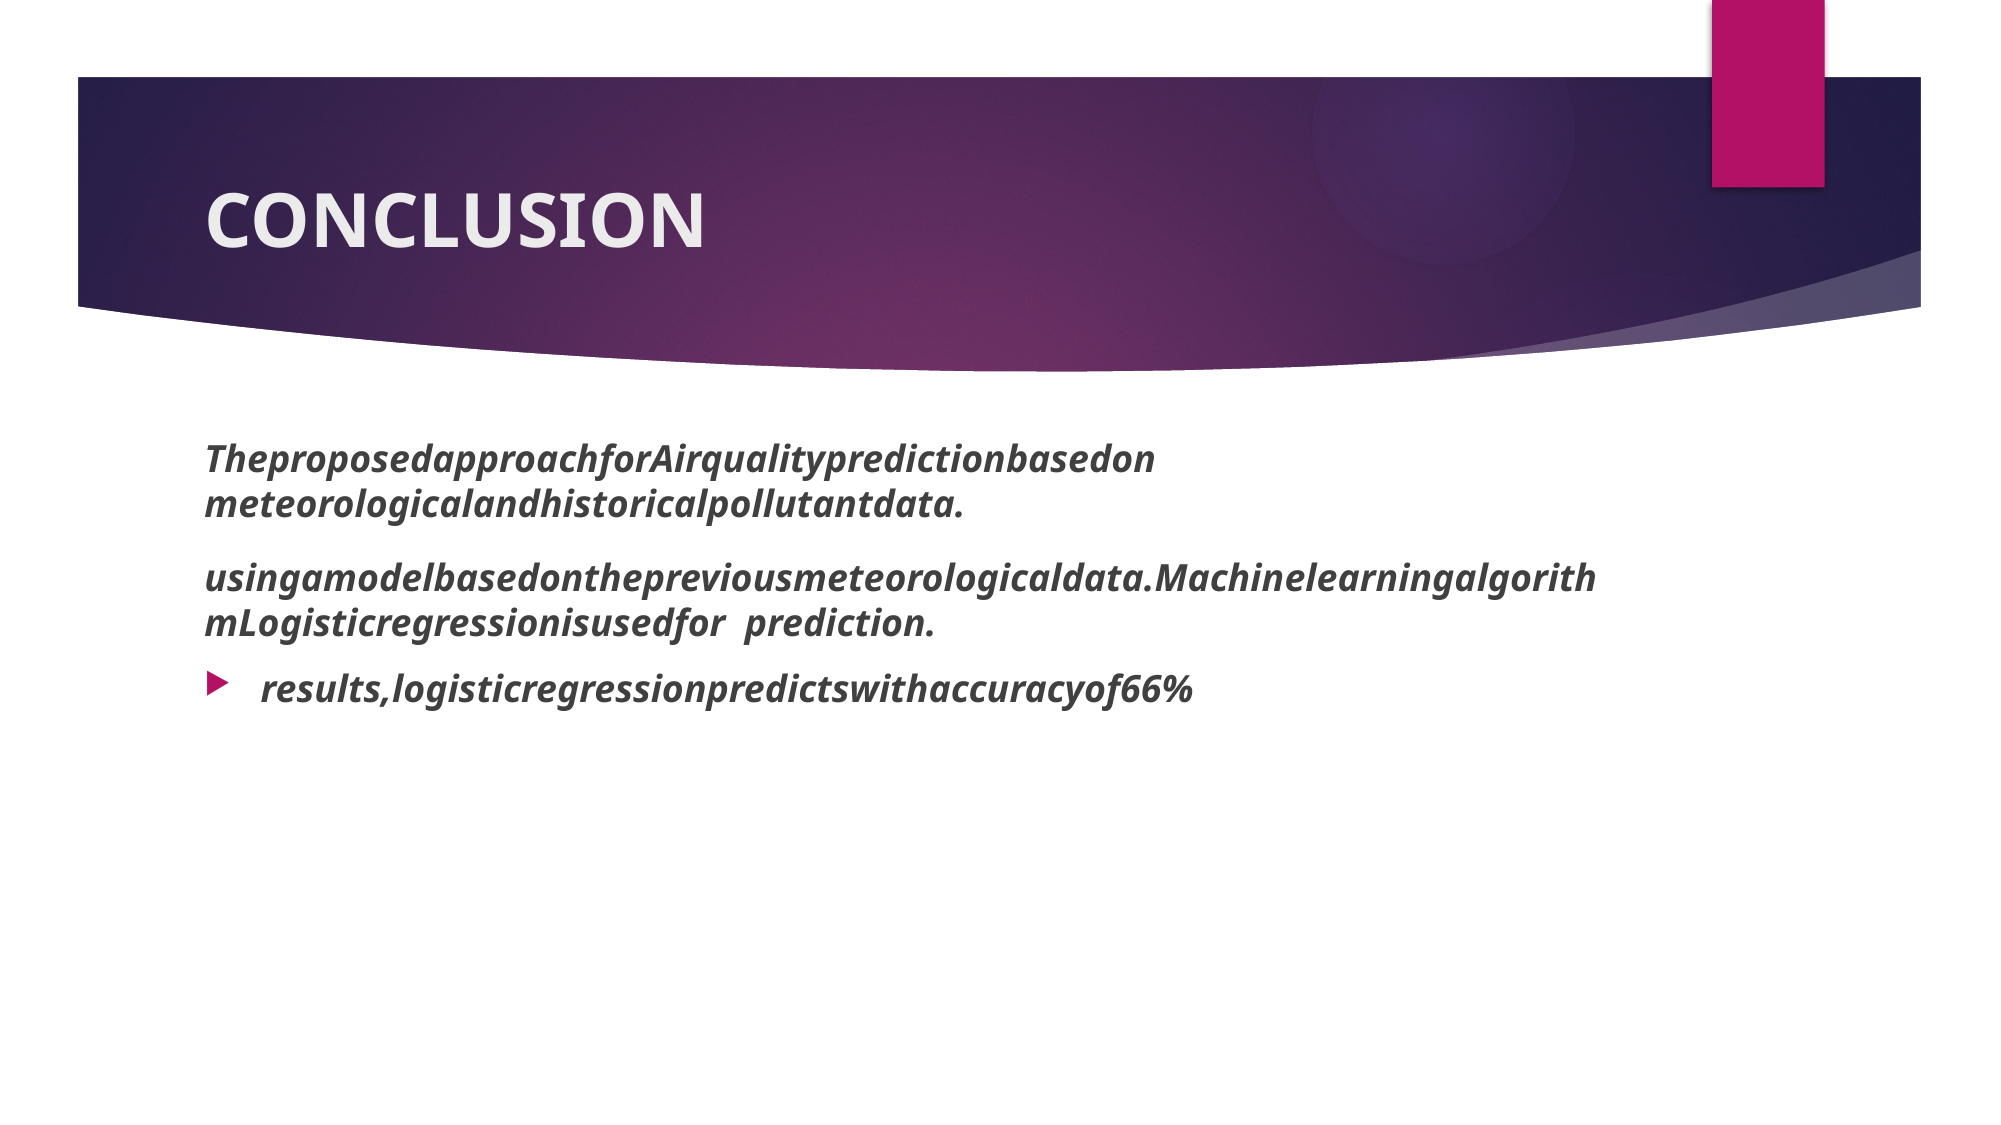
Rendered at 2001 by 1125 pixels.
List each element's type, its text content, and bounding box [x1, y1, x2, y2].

title CONCLUSION [189, 159, 1627, 276]
list TheproposedapproachforAirqualitypredictionbasedon meteorologicalandhistoricalpollutantdata. usingamodelbasedonthepreviousmeteorologicaldata.MachinelearningalgorithmLogisticregressionisusedfor prediction. results,logisticregressionpredictswithaccuracyof66% [189, 427, 1638, 988]
